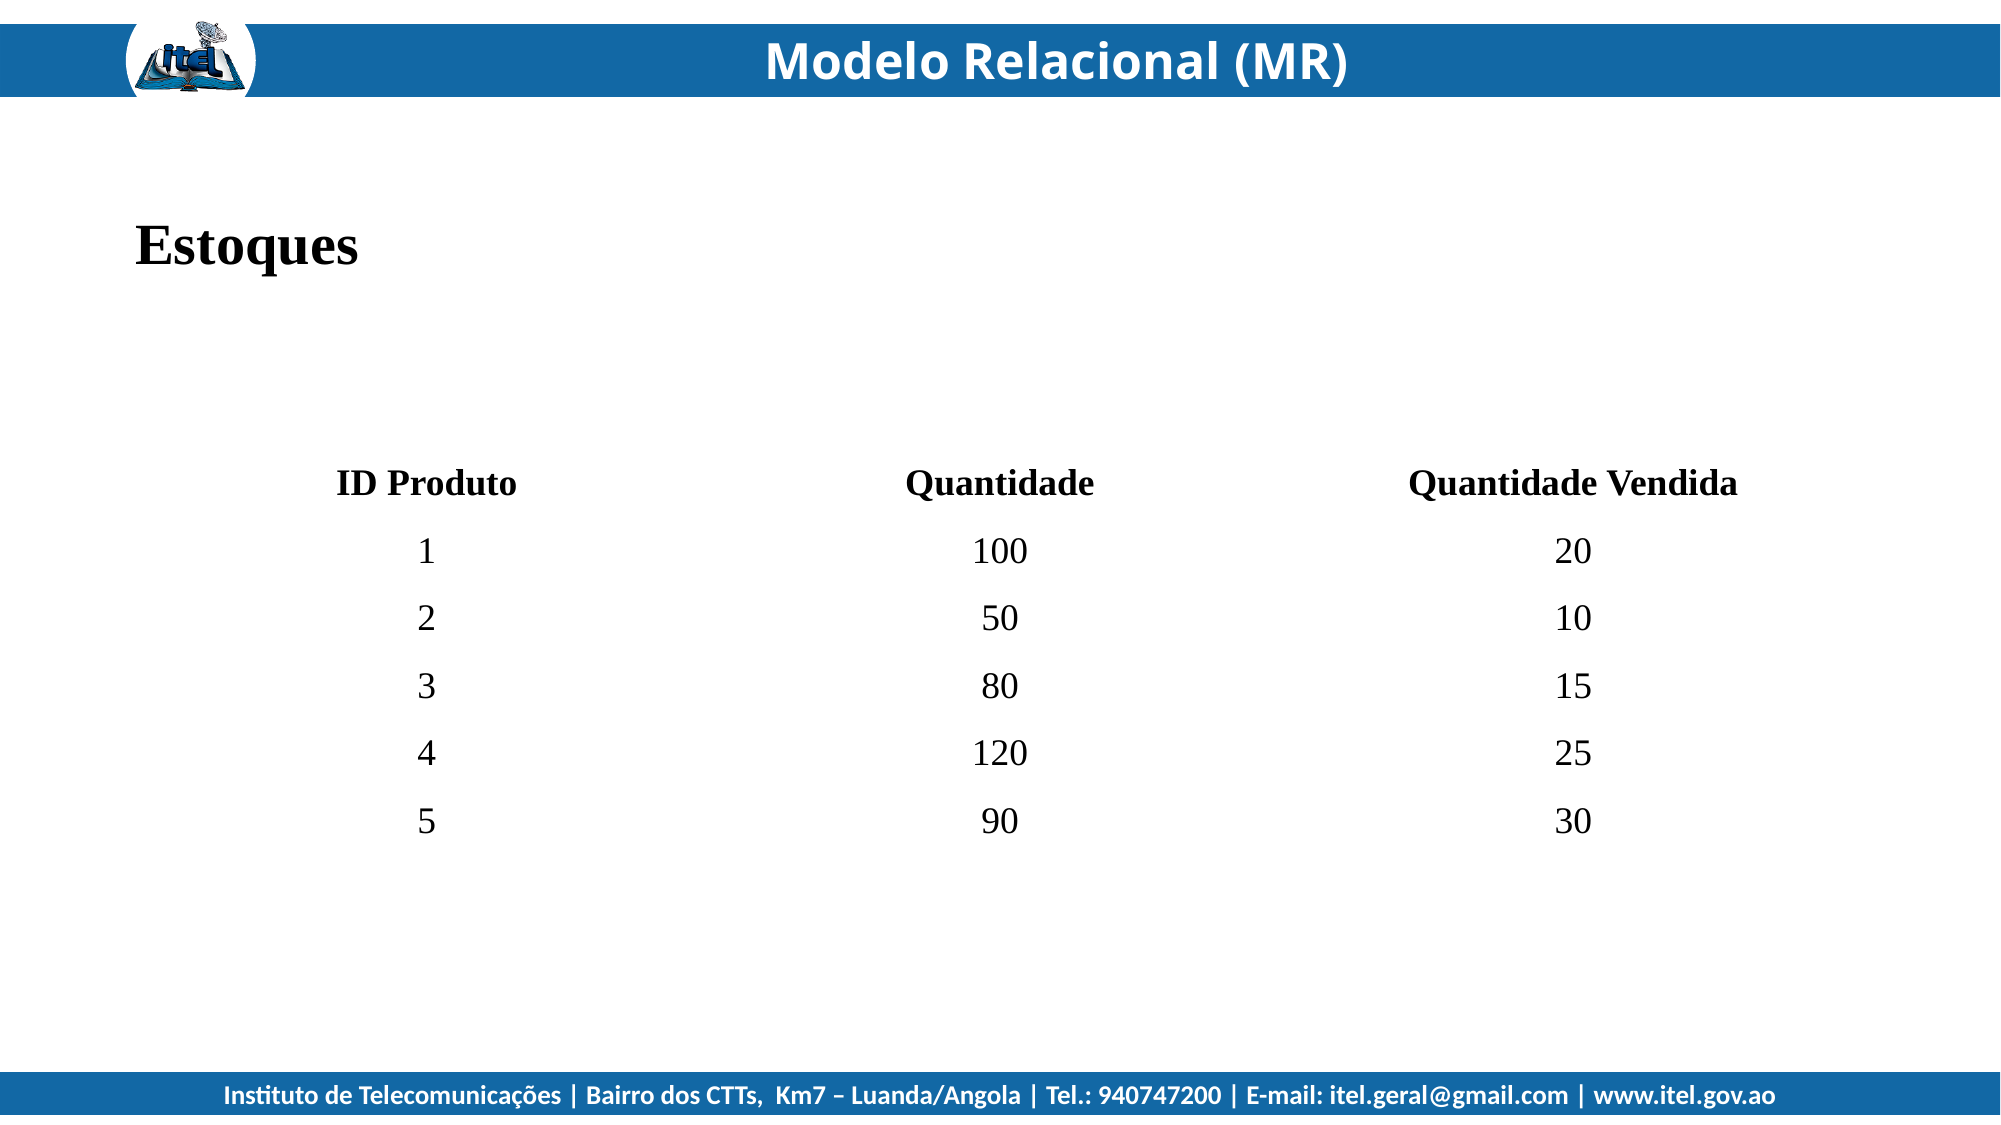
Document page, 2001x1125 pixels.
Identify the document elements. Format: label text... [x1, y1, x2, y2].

table_cell 5 [140, 777, 713, 844]
table_cell 4 [140, 709, 713, 777]
table_cell 10 [1287, 574, 1860, 641]
table_header Quantidade [713, 439, 1287, 506]
table_cell 15 [1287, 641, 1860, 709]
table_cell 120 [713, 709, 1287, 777]
table_cell 30 [1287, 777, 1860, 844]
picture [129, 8, 253, 114]
table_cell 100 [713, 506, 1287, 574]
table_header Quantidade Vendida [1287, 439, 1860, 506]
table_cell 1 [140, 506, 713, 574]
table_cell 25 [1287, 709, 1860, 777]
table_header ID Produto [140, 439, 713, 506]
table_cell 2 [140, 574, 713, 641]
text_box Modelo Relacional (MR) [499, 21, 1614, 97]
table_cell 20 [1287, 506, 1860, 574]
text_box Estoques [120, 198, 954, 284]
table_cell 90 [713, 777, 1287, 844]
table_cell 3 [140, 641, 713, 709]
table_cell 80 [713, 641, 1287, 709]
table_cell 50 [713, 574, 1287, 641]
